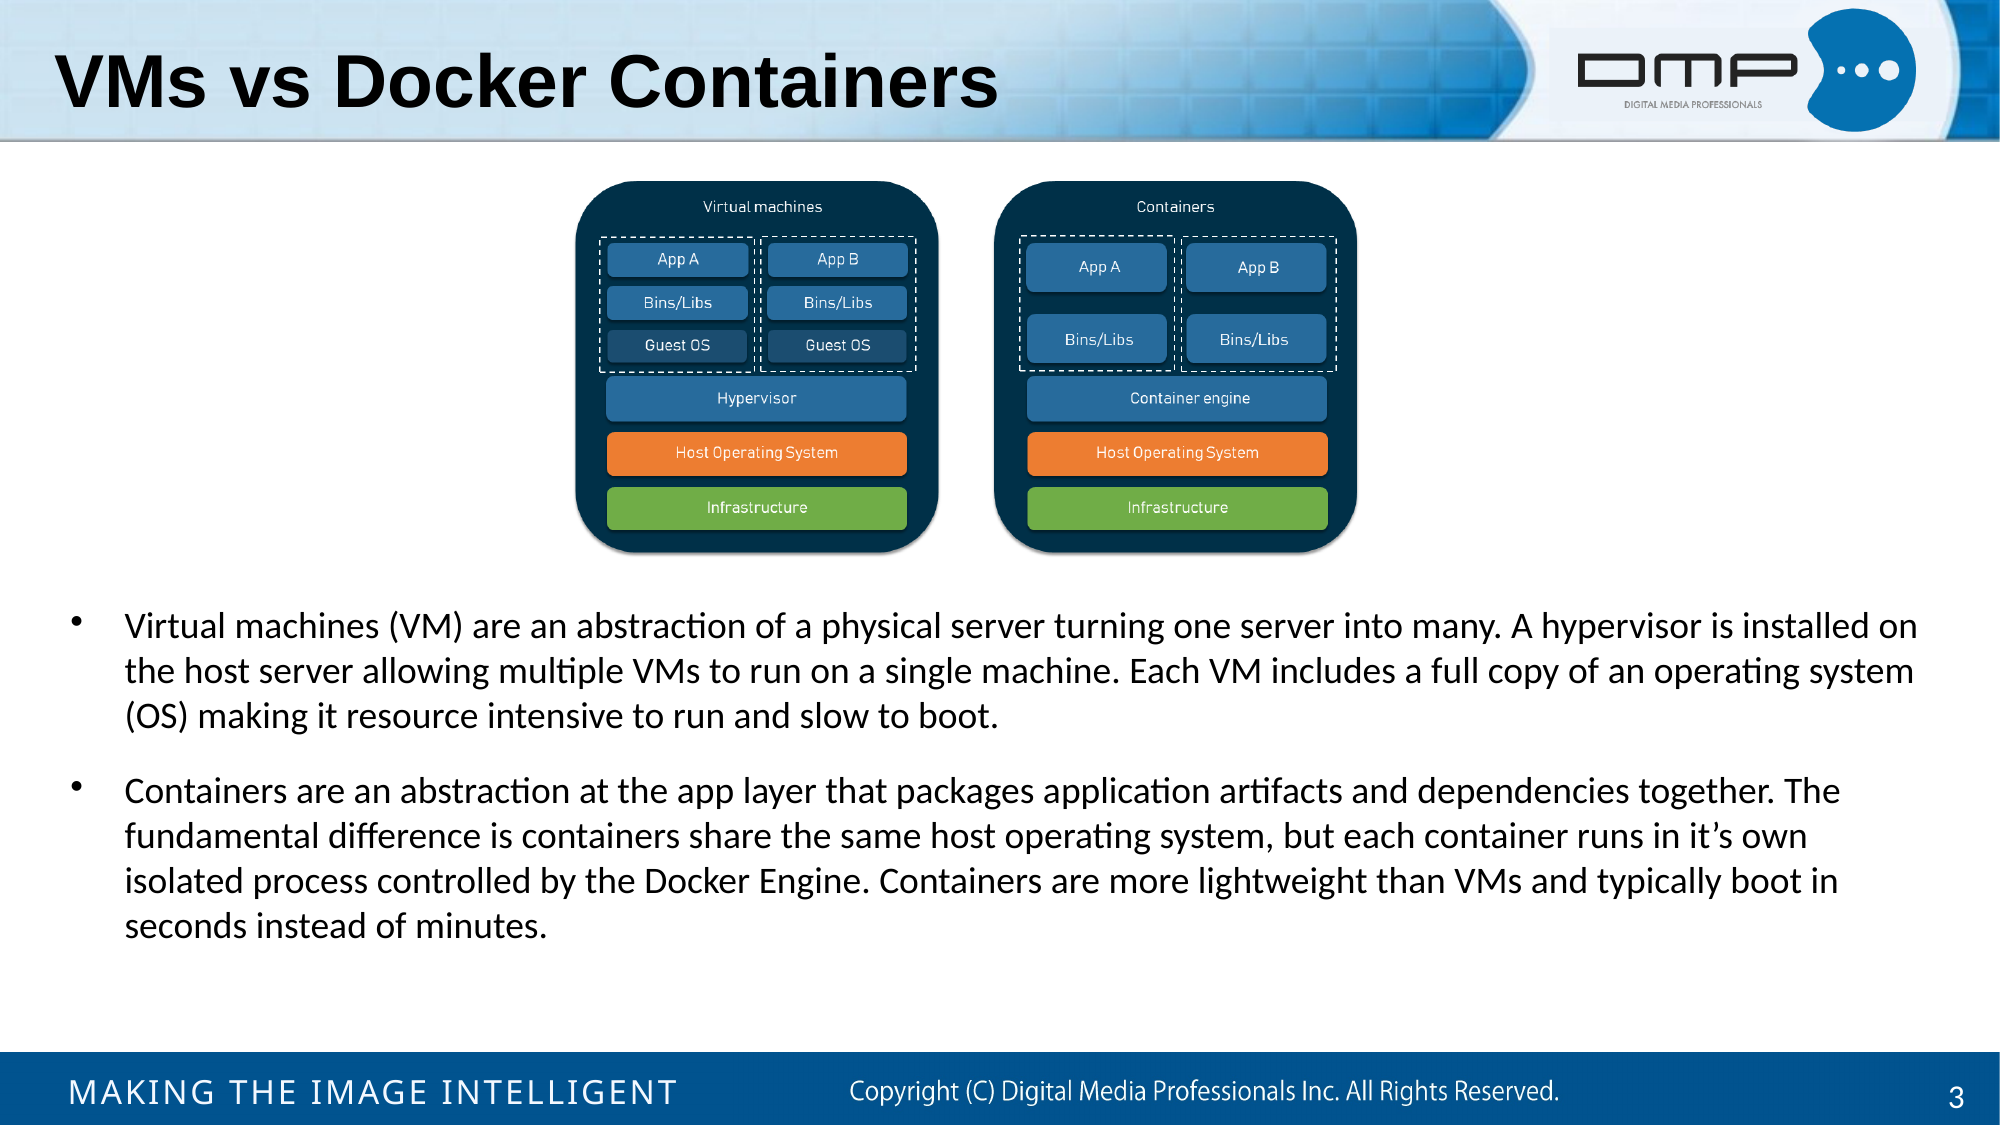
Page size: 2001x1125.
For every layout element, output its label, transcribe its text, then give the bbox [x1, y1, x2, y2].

picture [562, 175, 1370, 559]
title VMs vs Docker Containers [39, 39, 1840, 115]
picture [0, 1052, 2000, 1125]
list Virtual machines (VM) are an abstraction of a physical server turning one server into many. A hypervisor is installed on the host server allowing multiple VMs to run on a single machine. Each VM includes a full copy of an operating system (OS) making it resource intensive to run and slow to boot. Containers are an abstraction at the app layer that packages application artifacts and dependencies together. The fundamental difference is containers share the same host operating system, but each container runs in it’s own isolated process controlled by the Docker Engine. Containers are more lightweight than VMs and typically boot in seconds instead of minutes. [37, 594, 1950, 1027]
picture [0, 0, 2000, 142]
